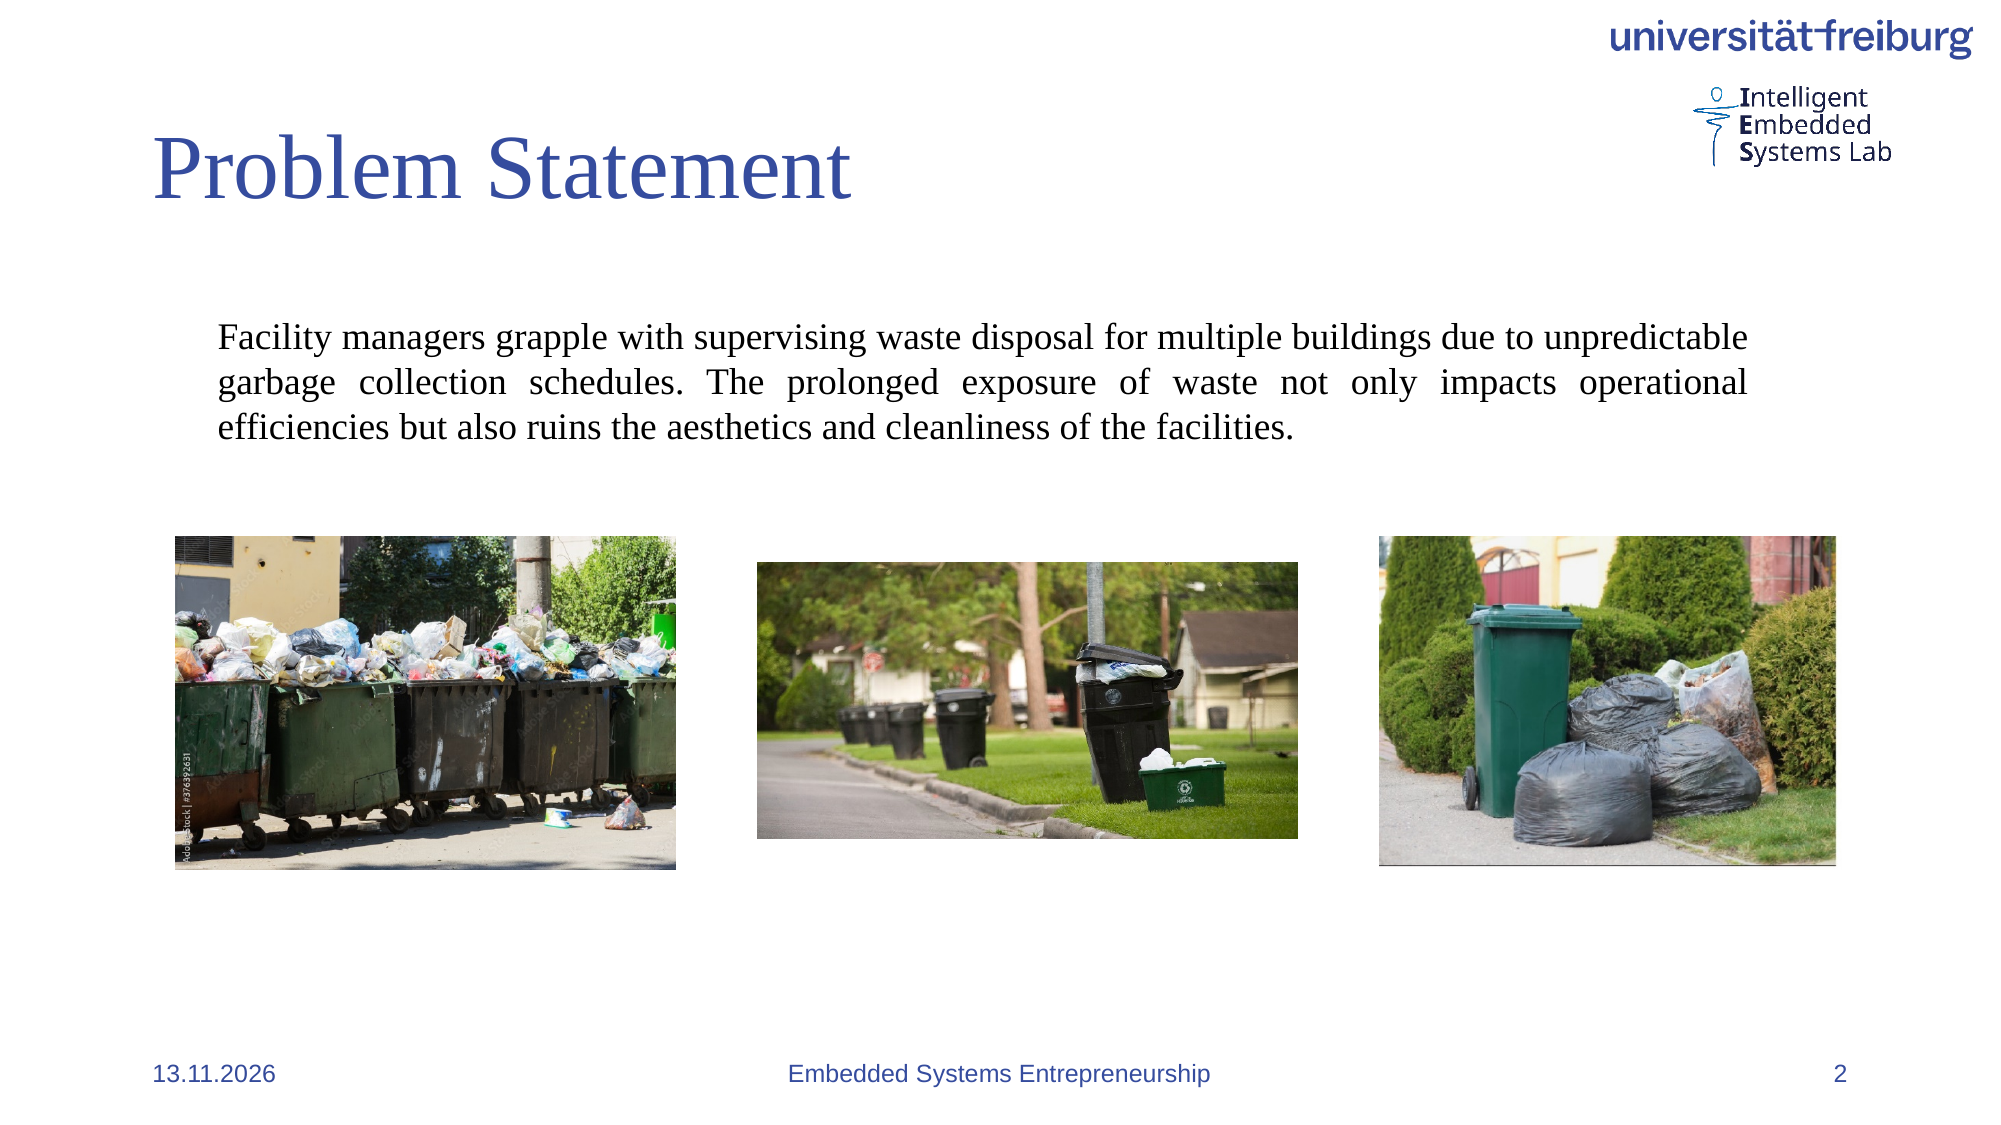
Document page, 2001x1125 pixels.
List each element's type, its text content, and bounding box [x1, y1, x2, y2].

text_box Facility managers grapple with supervising waste disposal for multiple buildings due to unpredictable garbage collection schedules. The prolonged exposure of waste not only impacts operational efficiencies but also ruins the aesthetics and cleanliness of the facilities. [202, 259, 1766, 455]
footer Embedded Systems Entrepreneurship [662, 1042, 1338, 1103]
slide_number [137, 1042, 588, 1103]
picture [1583, 0, 2000, 167]
picture [1379, 536, 1842, 870]
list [175, 536, 676, 871]
slide_number 2 [1412, 1042, 1863, 1103]
title Problem Statement [137, 59, 1863, 278]
picture [757, 562, 1298, 839]
